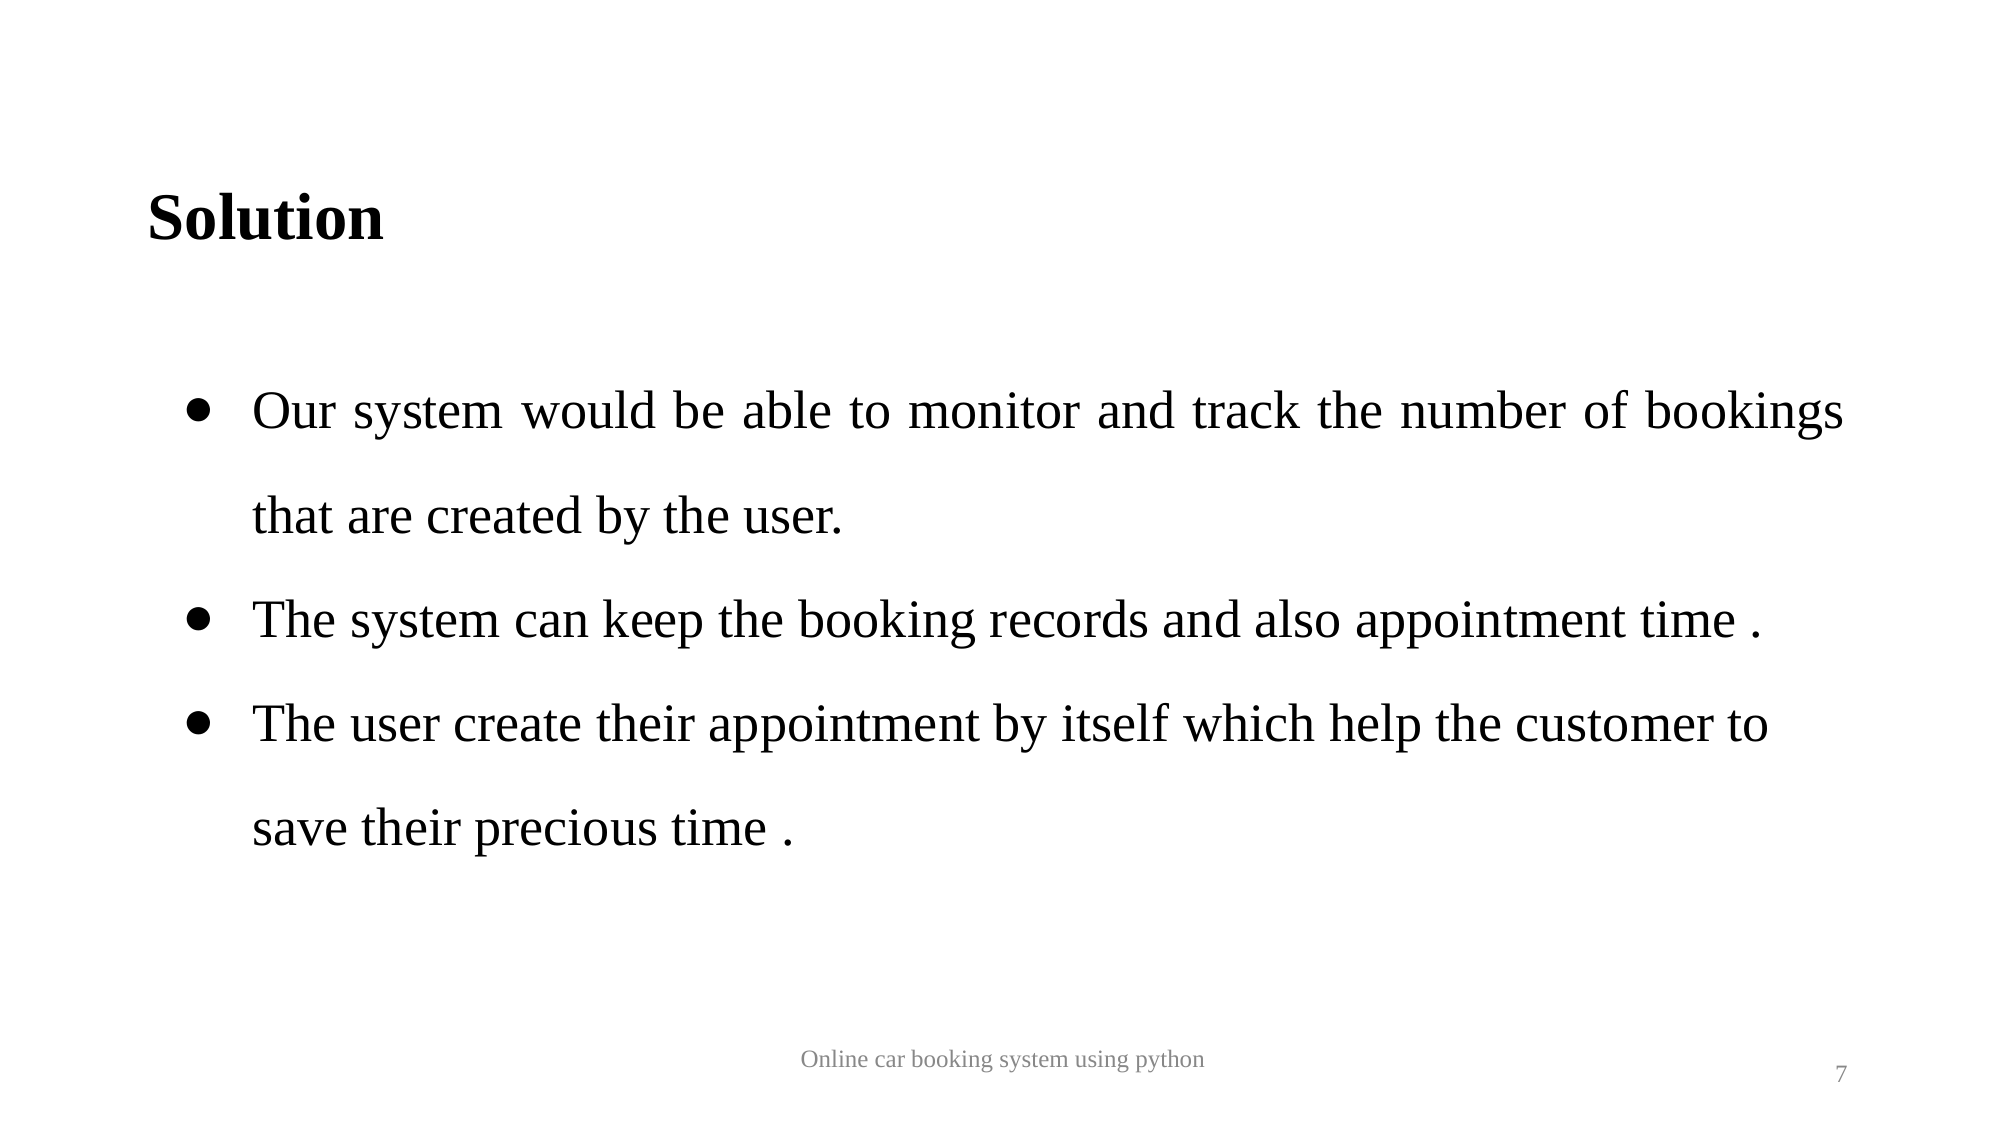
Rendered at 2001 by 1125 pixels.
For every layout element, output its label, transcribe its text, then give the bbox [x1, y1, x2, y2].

footer Online car booking system using python [662, 1042, 1338, 1103]
title Solution [132, 152, 1858, 283]
slide_number 7 [1412, 1042, 1863, 1103]
list Our system would be able to monitor and track the number of bookings that are created by the user. The system can keep the booking records and also appointment time . The user create their appointment by itself which help the customer to save their precious time . [137, 328, 1863, 1042]
